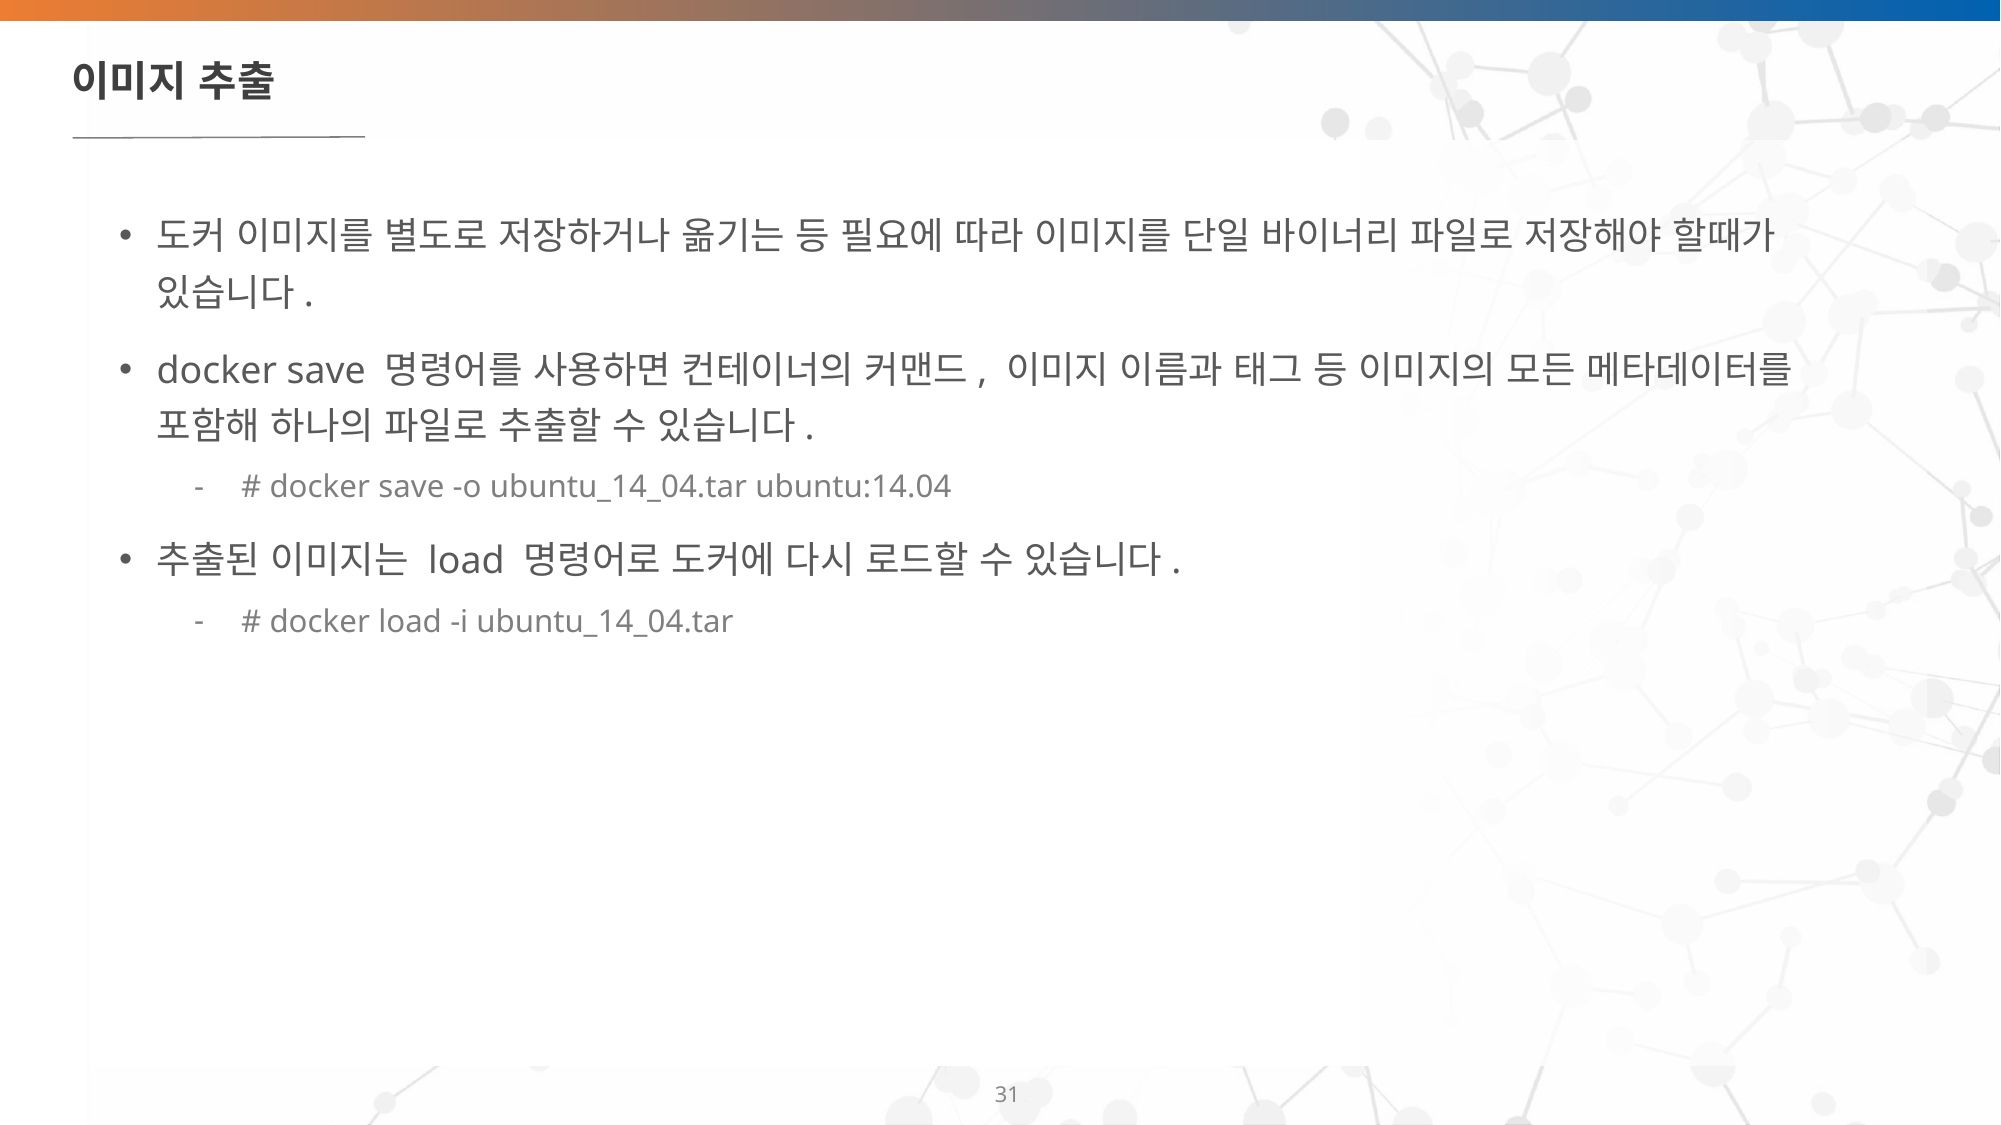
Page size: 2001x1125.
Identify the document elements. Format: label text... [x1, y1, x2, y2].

list 도커 이미지를 별도로 저장하거나 옮기는 등 필요에 따라 이미지를 단일 바이너리 파일로 저장해야 할때가 있습니다. docker save 명령어를 사용하면 컨테이너의 커맨드, 이미지 이름과 태그 등 이미지의 모든 메타데이터를 포함해 하나의 파일로 추출할 수 있습니다. # docker save -o ubuntu_14_04.tar ubuntu:14.04 추출된 이미지는 load 명령어로 도커에 다시 로드할 수 있습니다. # docker load -i ubuntu_14_04.tar [104, 193, 1911, 1035]
slide_number ‹#› [782, 1065, 1233, 1125]
title 이미지 추출 [56, 49, 1162, 117]
